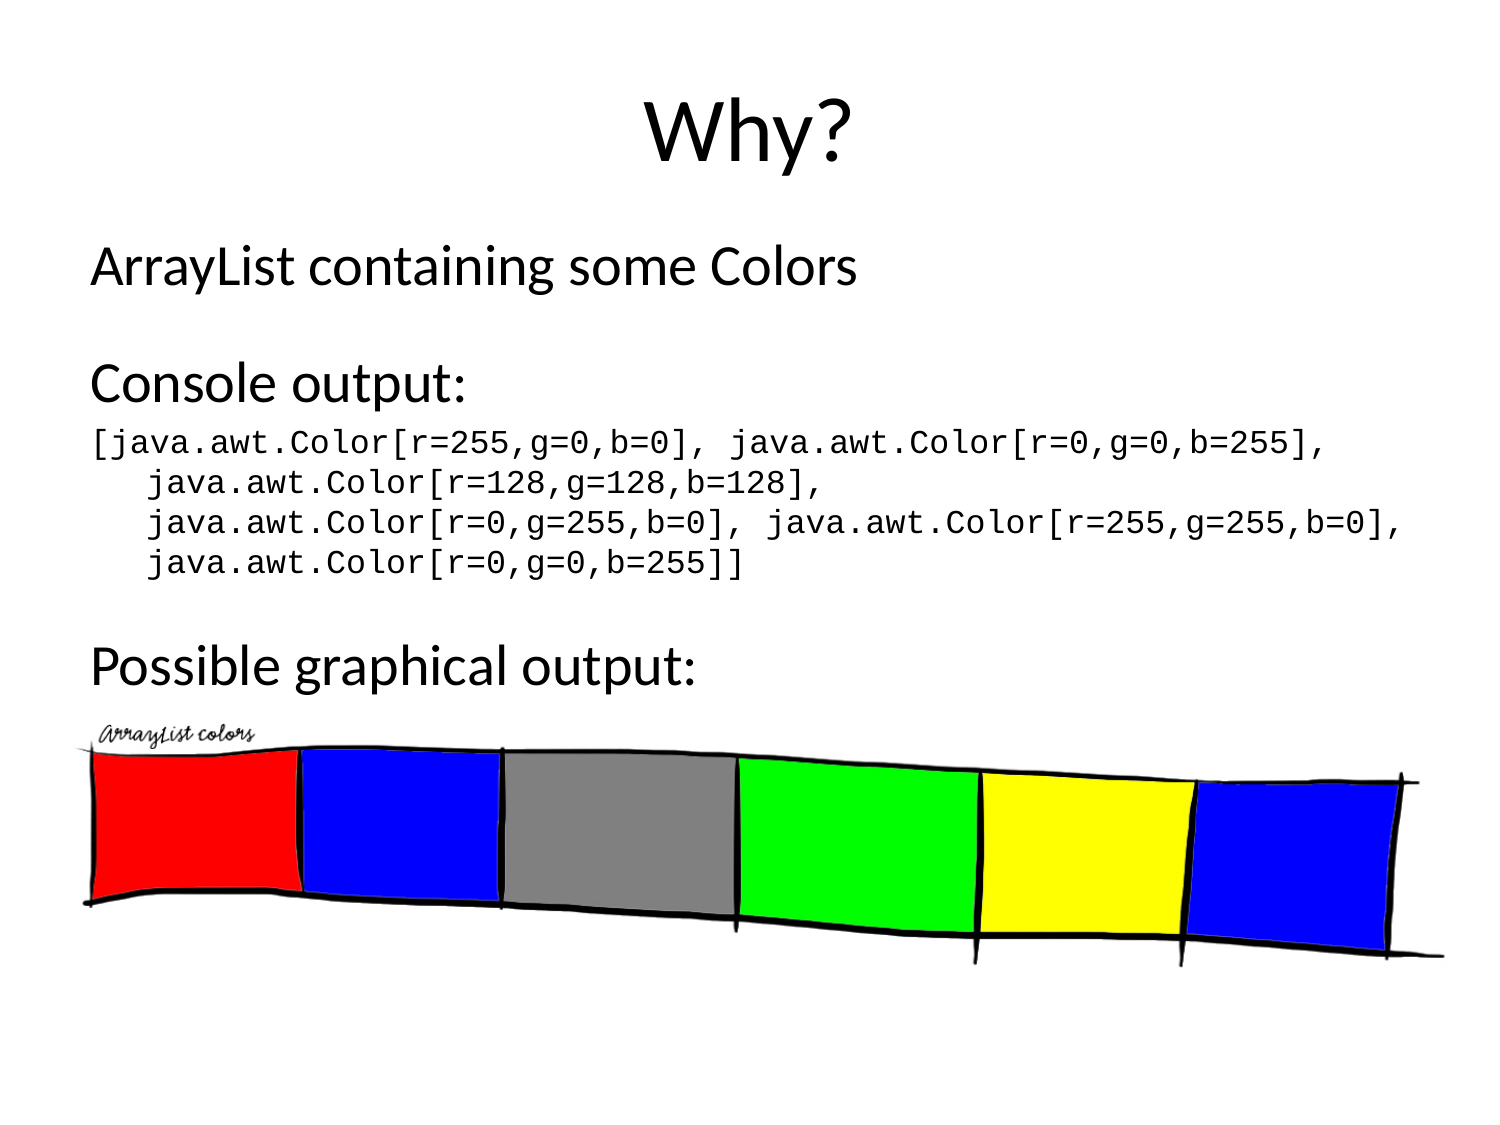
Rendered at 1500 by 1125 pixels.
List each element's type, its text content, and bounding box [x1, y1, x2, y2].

picture [64, 703, 1448, 977]
title Why? [75, 30, 1425, 219]
list ArrayList containing some Colors Console output: [java.awt.Color[r=255,g=0,b=0], java.awt.Color[r=0,g=0,b=255], java.awt.Color[r=128,g=128,b=128], java.awt.Color[r=0,g=255,b=0], java.awt.Color[r=255,g=255,b=0], java.awt.Color[r=0,g=0,b=255]] Possible graphical output: [75, 219, 1425, 702]
